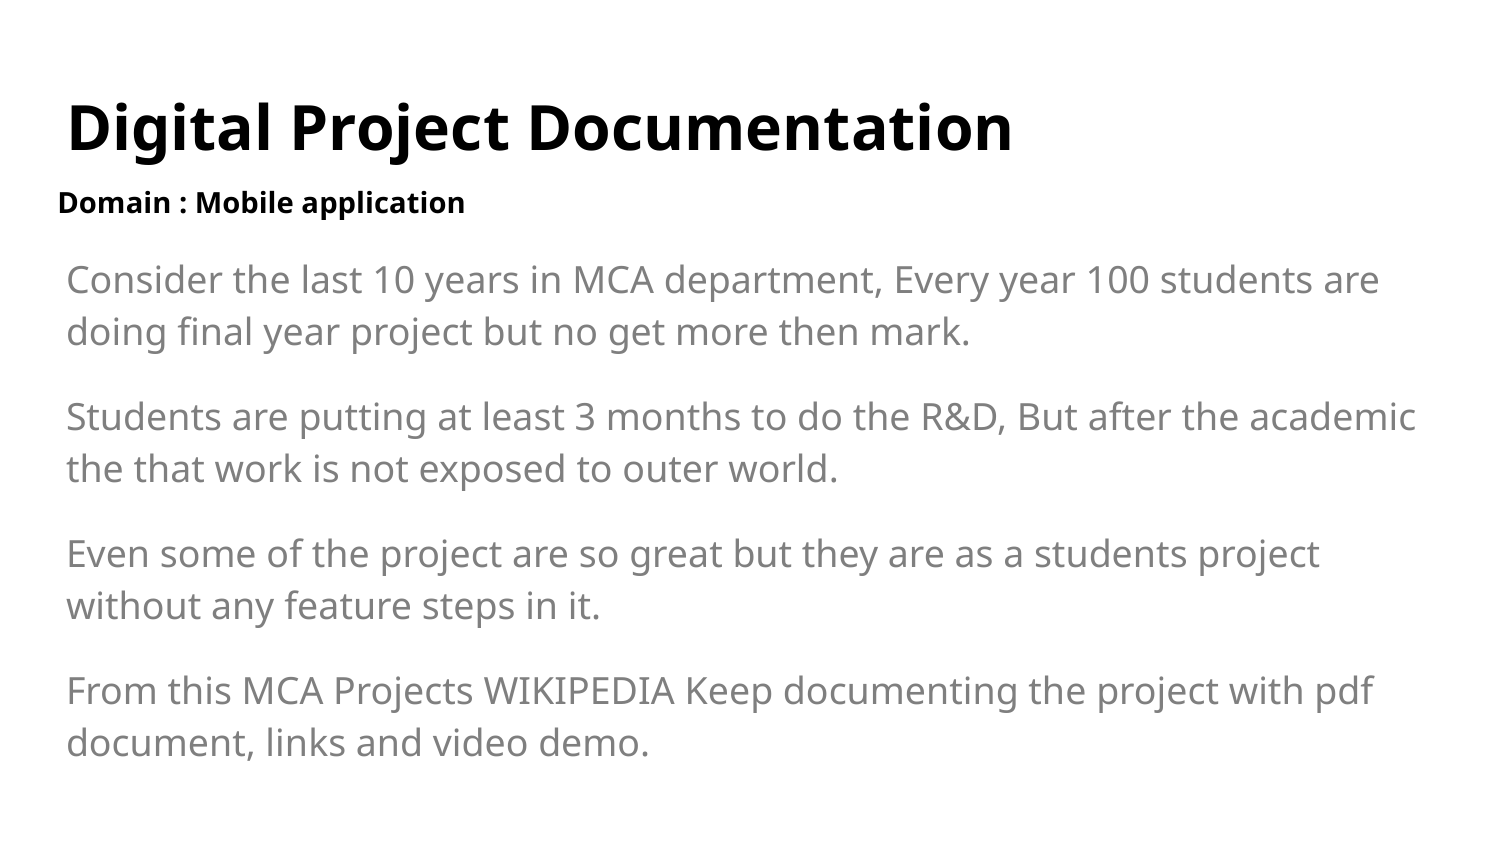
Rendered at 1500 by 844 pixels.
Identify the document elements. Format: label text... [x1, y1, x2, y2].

title Digital Project Documentation [51, 72, 1449, 176]
list Consider the last 10 years in MCA department, Every year 100 students are doing final year project but no get more then mark. Students are putting at least 3 months to do the R&D, But after the academic the that work is not exposed to outer world. Even some of the project are so great but they are as a students project without any feature steps in it. From this MCA Projects WIKIPEDIA Keep documenting the project with pdf document, links and video demo. [51, 234, 1449, 796]
text_box Domain : Mobile application [42, 169, 503, 234]
